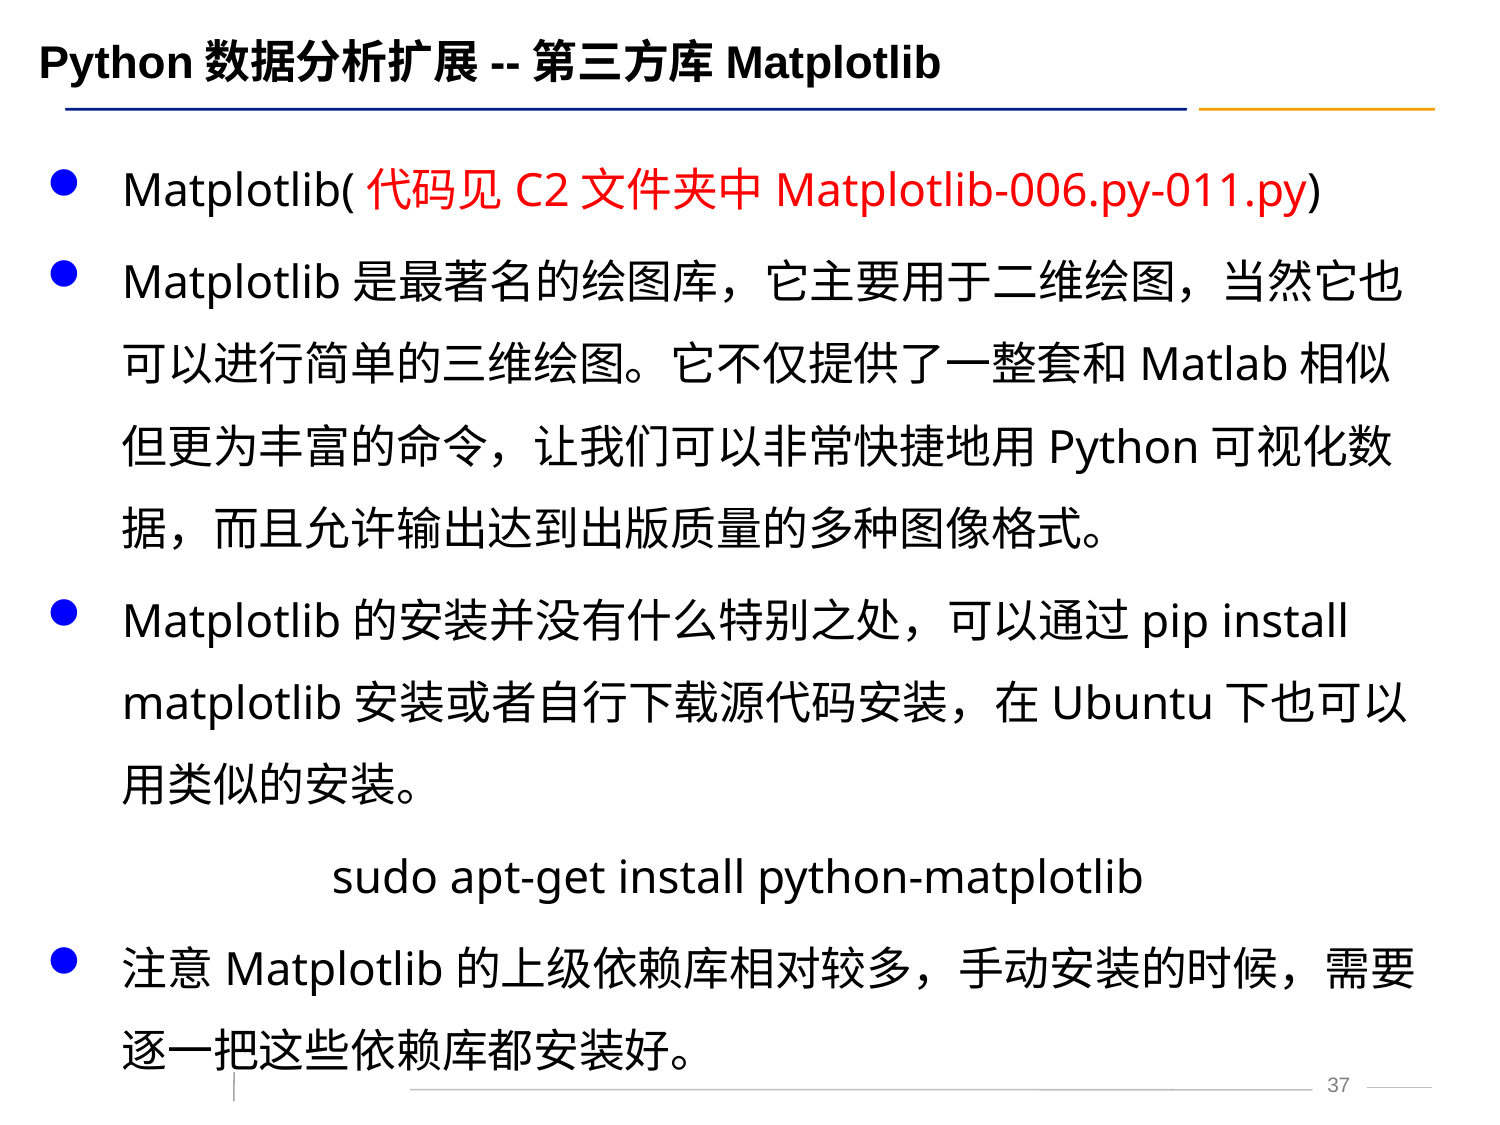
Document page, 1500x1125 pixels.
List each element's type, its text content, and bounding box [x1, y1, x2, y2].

title Python数据分析扩展--第三方库Matplotlib [23, 25, 1389, 97]
text_box Matplotlib(代码见C2文件夹中Matplotlib-006.py-011.py) Matplotlib是最著名的绘图库，它主要用于二维绘图，当然它也可以进行简单的三维绘图。它不仅提供了一整套和Matlab相似但更为丰富的命令，让我们可以非常快捷地用Python可视化数据，而且允许输出达到出版质量的多种图像格式。 Matplotlib的安装并没有什么特别之处，可以通过pip install matplotlib安装或者自行下载源代码安装，在Ubuntu下也可以用类似的安装。 sudo apt-get install python-matplotlib 注意Matplotlib的上级依赖库相对较多，手动安装的时候，需要逐一把这些依赖库都安装好。 [46, 133, 1430, 1077]
